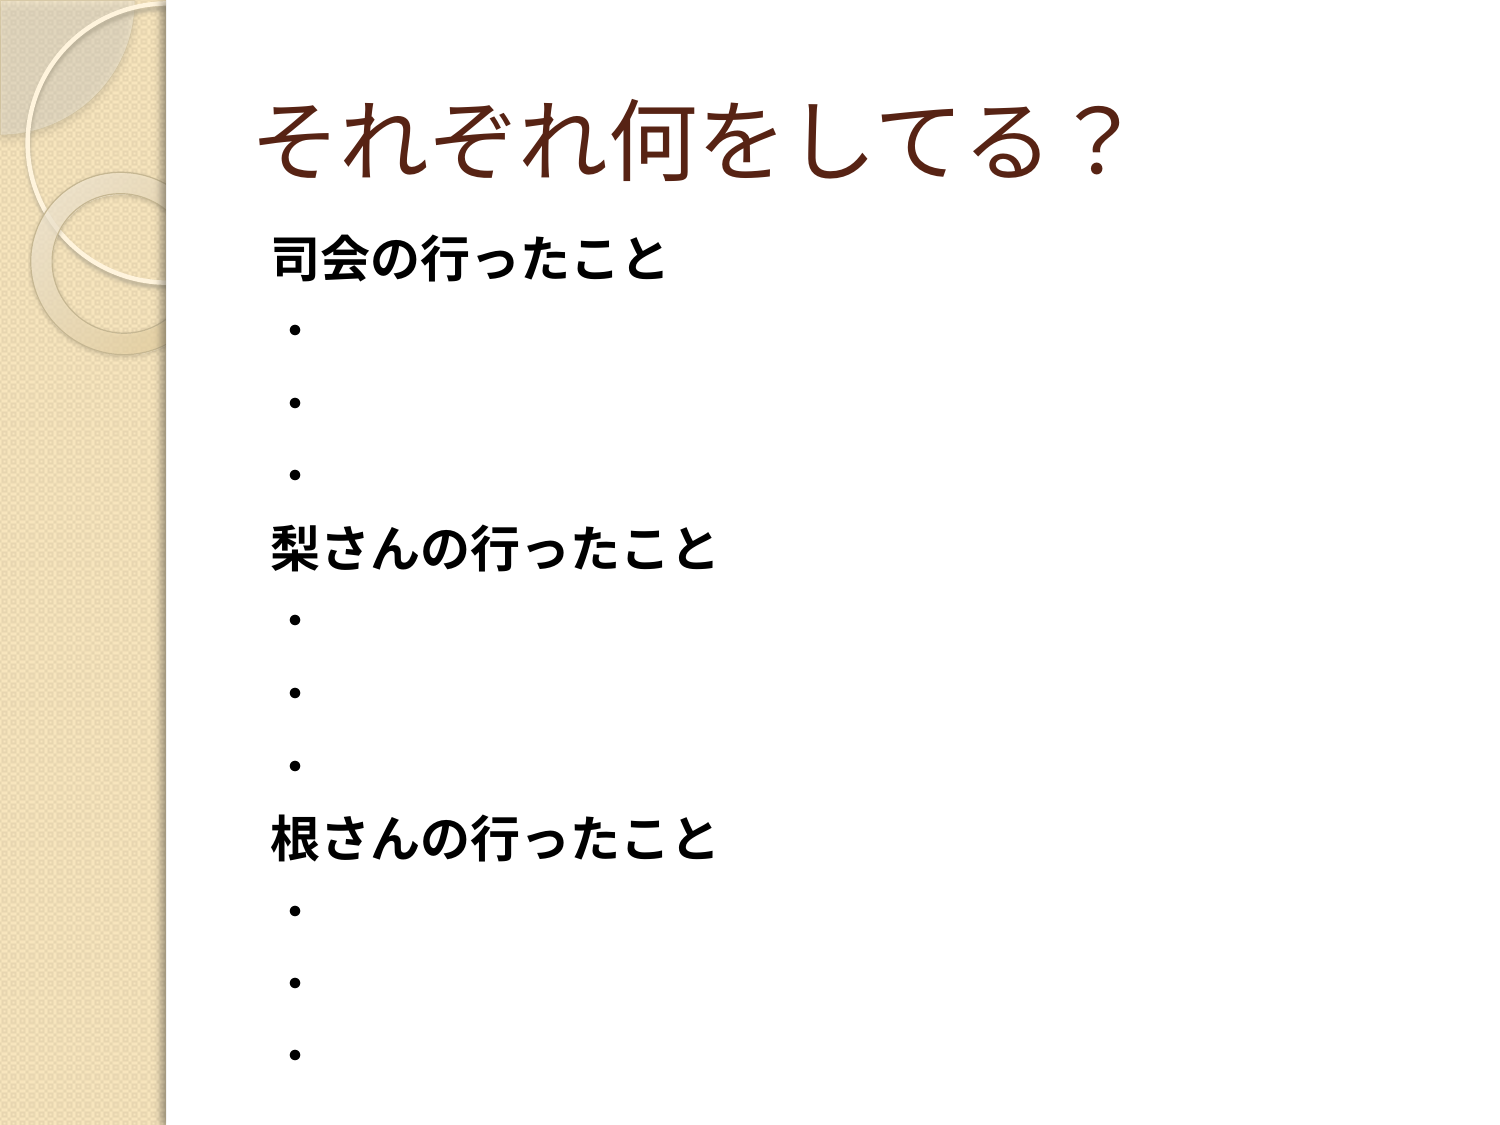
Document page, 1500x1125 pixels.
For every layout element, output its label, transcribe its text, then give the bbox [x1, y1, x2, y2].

list 司会の行ったこと ・ ・ ・ 梨さんの行ったこと ・ ・ ・ 根さんの行ったこと ・ ・ ・ [242, 219, 1473, 1106]
title それぞれ何をしてる？ [235, 45, 1466, 233]
